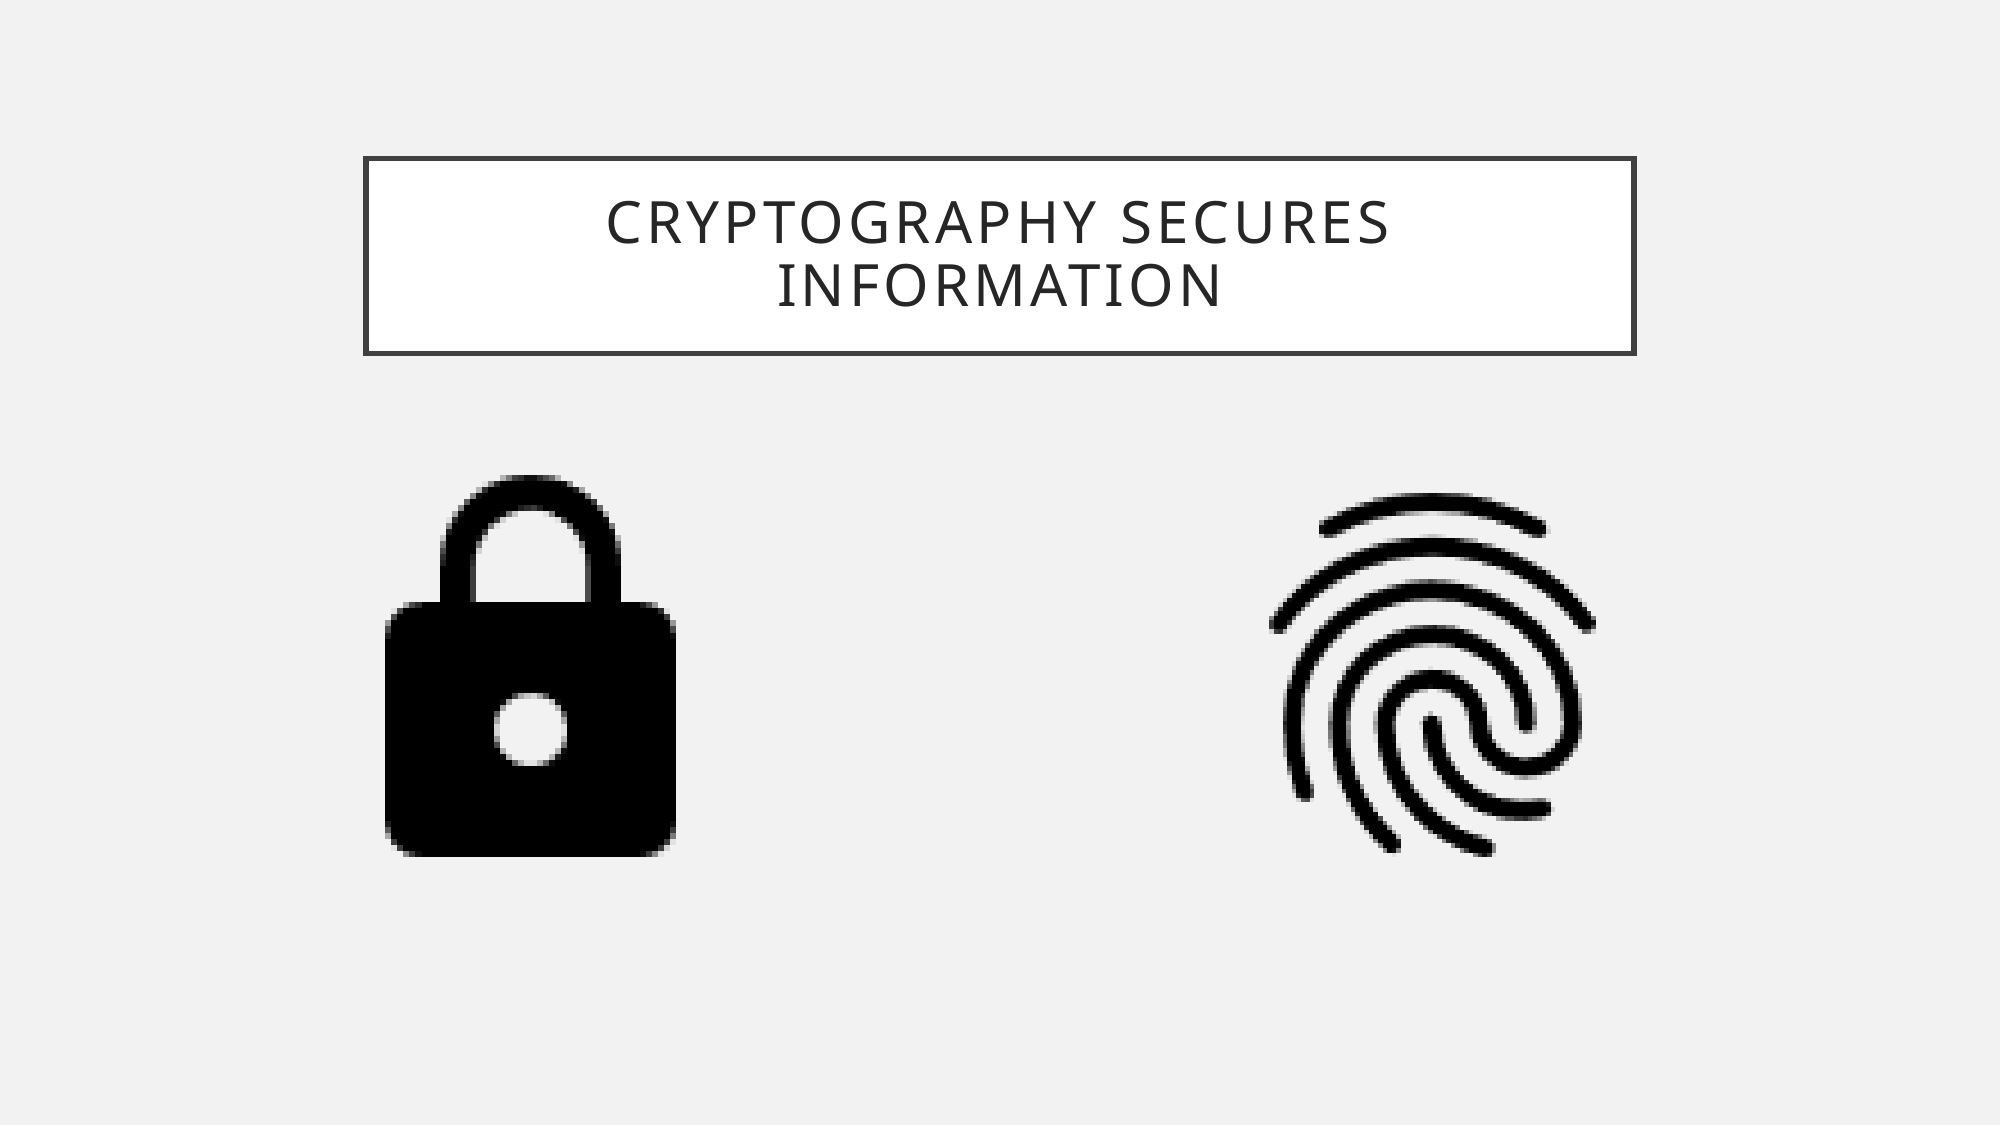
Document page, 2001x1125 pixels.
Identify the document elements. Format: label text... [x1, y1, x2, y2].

title Cryptography secures information [363, 156, 1637, 356]
picture [313, 457, 749, 894]
picture [1215, 457, 1651, 894]
